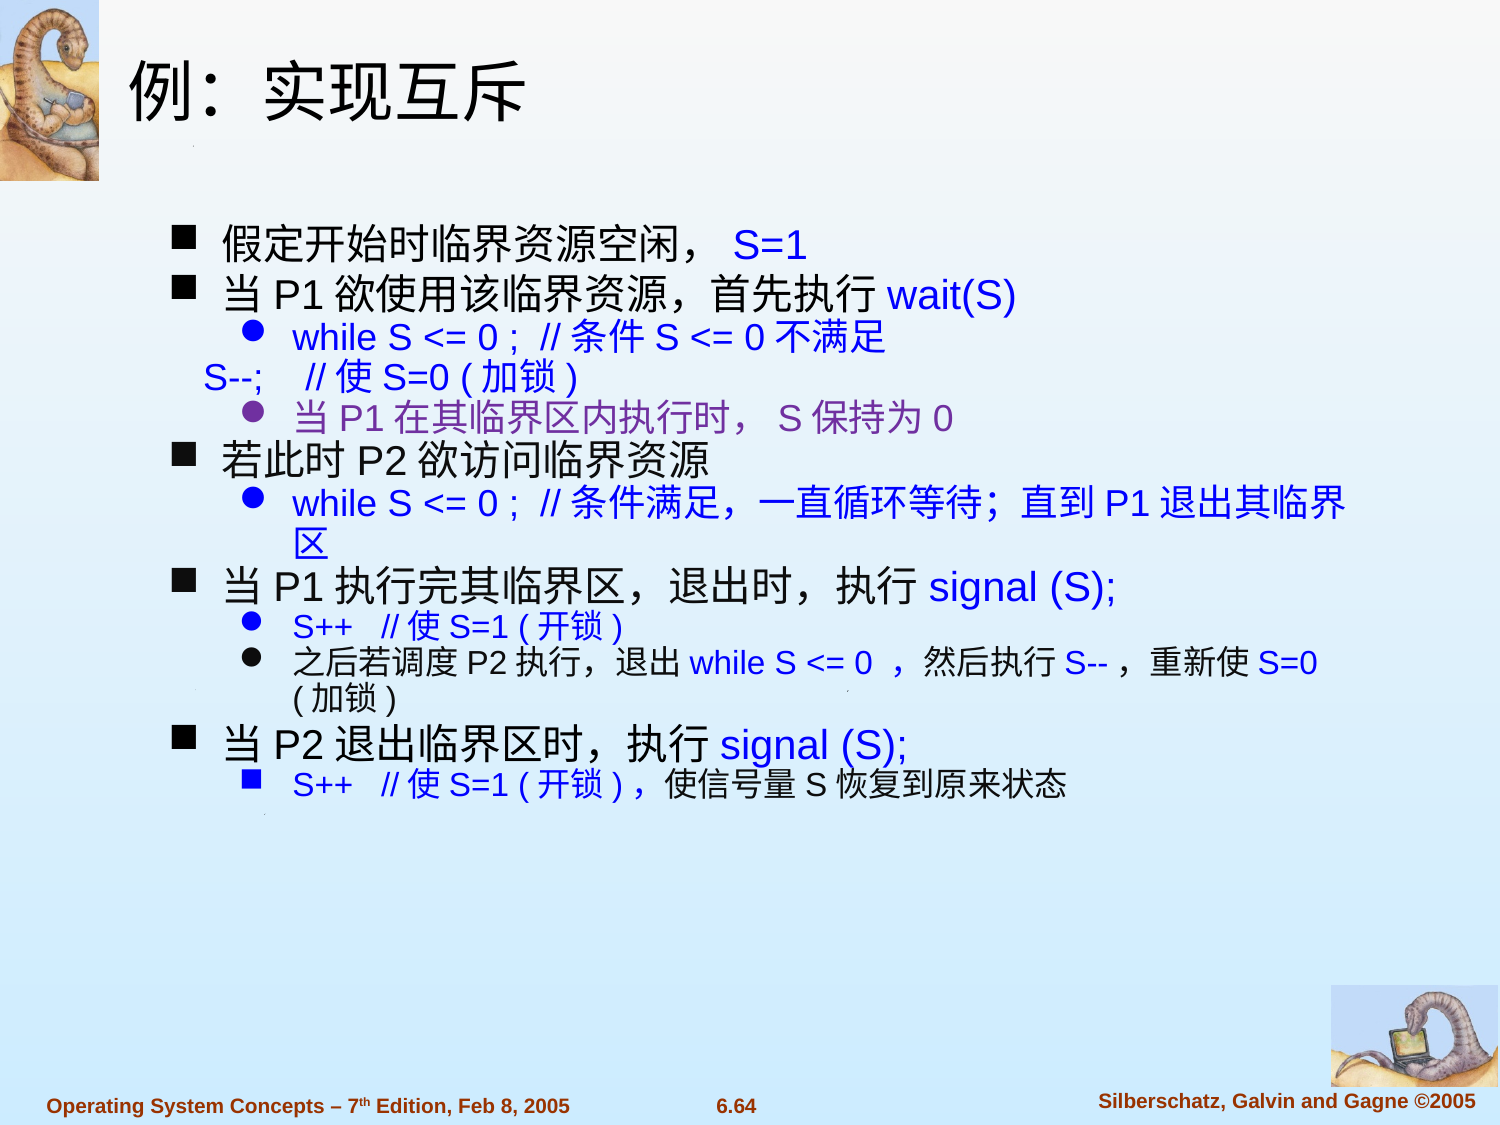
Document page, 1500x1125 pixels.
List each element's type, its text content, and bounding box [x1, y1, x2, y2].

picture [0, 0, 99, 181]
picture [1331, 985, 1498, 1087]
title 例：实现互斥 [112, 37, 1438, 138]
list 假定开始时临界资源空闲，S=1 当P1欲使用该临界资源，首先执行wait(S) while S <= 0 ; //条件S <= 0不满足 S--; //使S=0 (加锁) 当P1在其临界区内执行时，S保持为0 若此时P2欲访问临界资源 while S <= 0 ; //条件满足，一直循环等待；直到P1退出其临界区 当P1执行完其临界区，退出时，执行signal (S); S++ //使S=1 (开锁) 之后若调度P2执行，退出while S <= 0 ，然后执行S--，重新使S=0 (加锁) 当P2退出临界区时，执行signal (S); S++ //使S=1 (开锁)，使信号量S恢复到原来状态 [135, 210, 1372, 1053]
